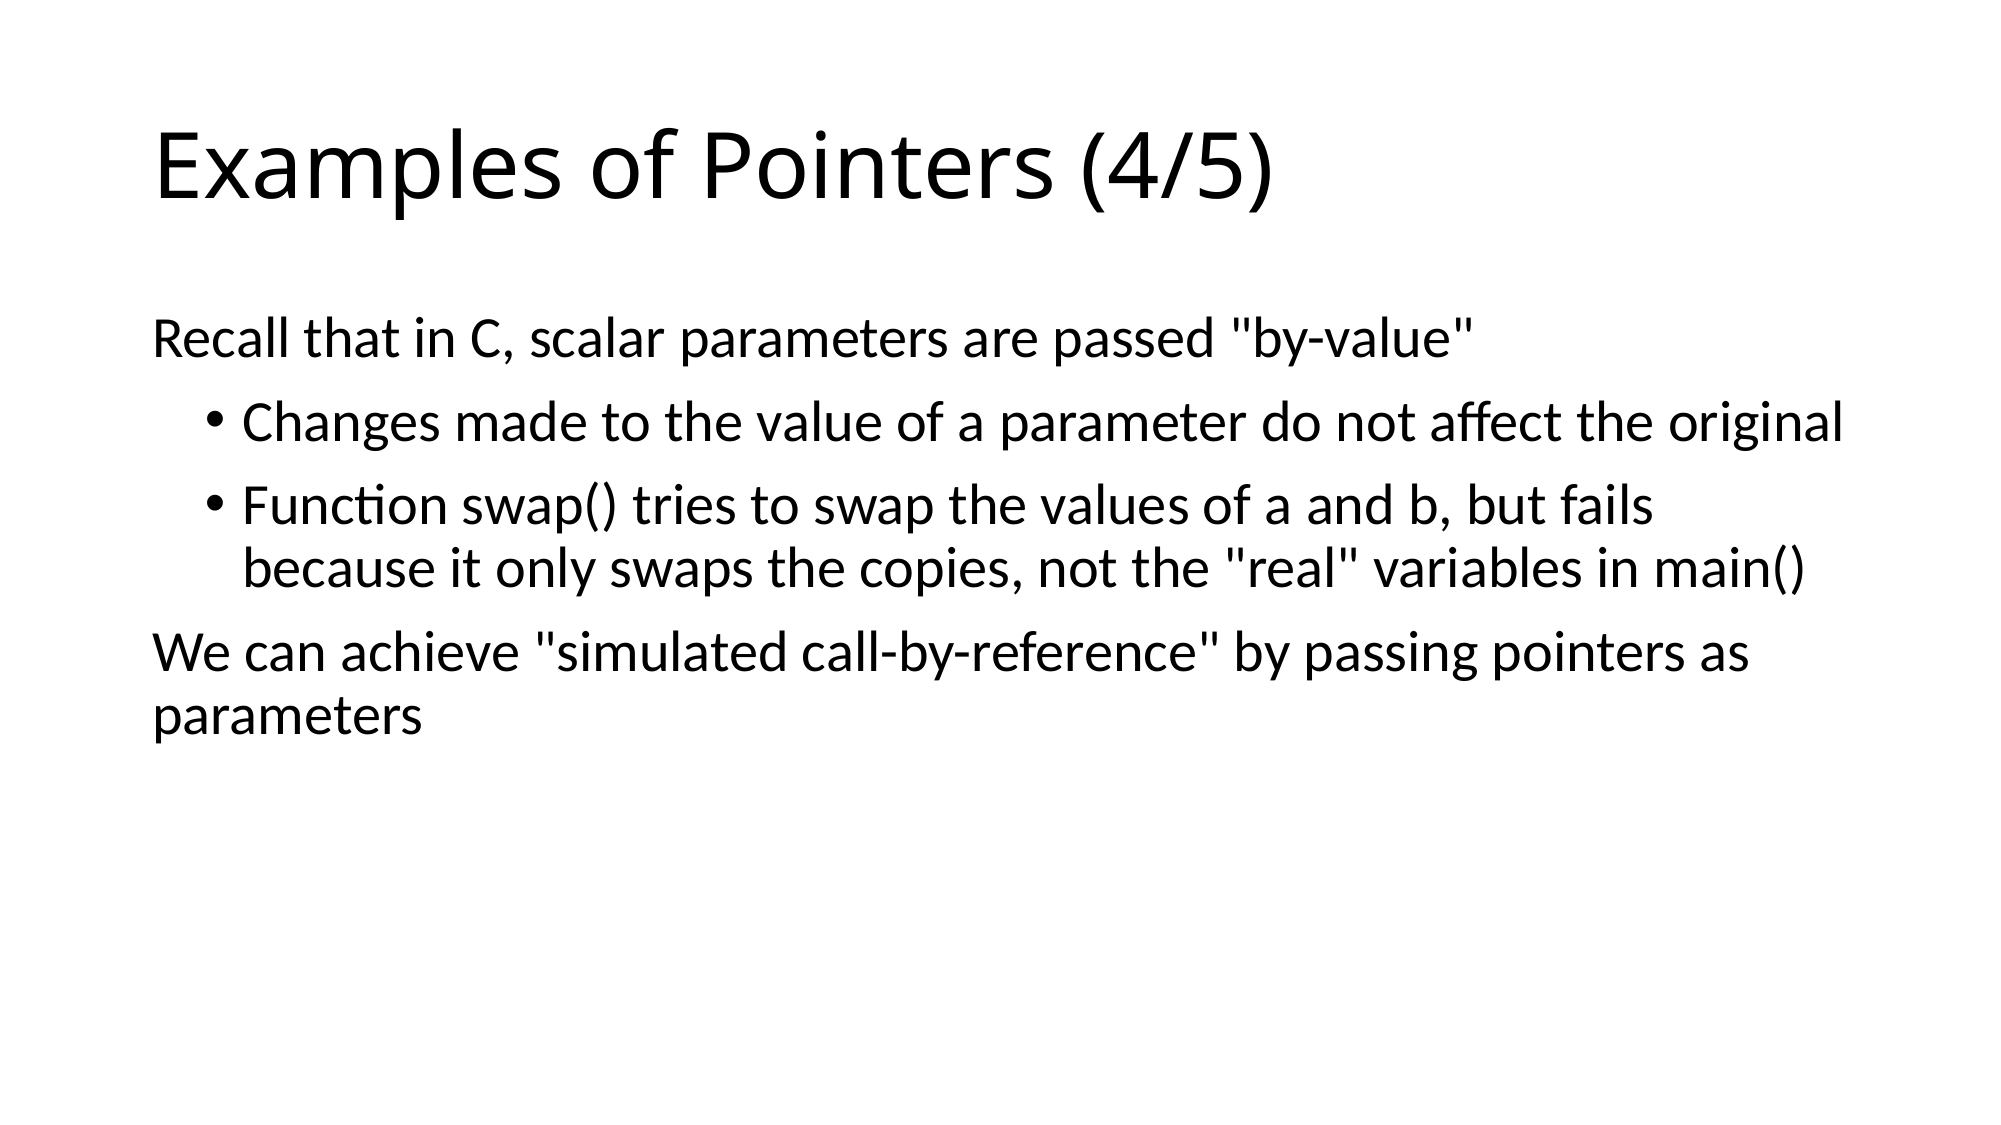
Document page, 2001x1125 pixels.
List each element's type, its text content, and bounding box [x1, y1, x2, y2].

list Recall that in C, scalar parameters are passed "by-value" Changes made to the value of a parameter do not affect the original Function swap() tries to swap the values of a and b, but fails because it only swaps the copies, not the "real" variables in main() We can achieve "simulated call-by-reference" by passing pointers as parameters [137, 299, 1863, 1014]
title Examples of Pointers (4/5) [137, 59, 1863, 278]
